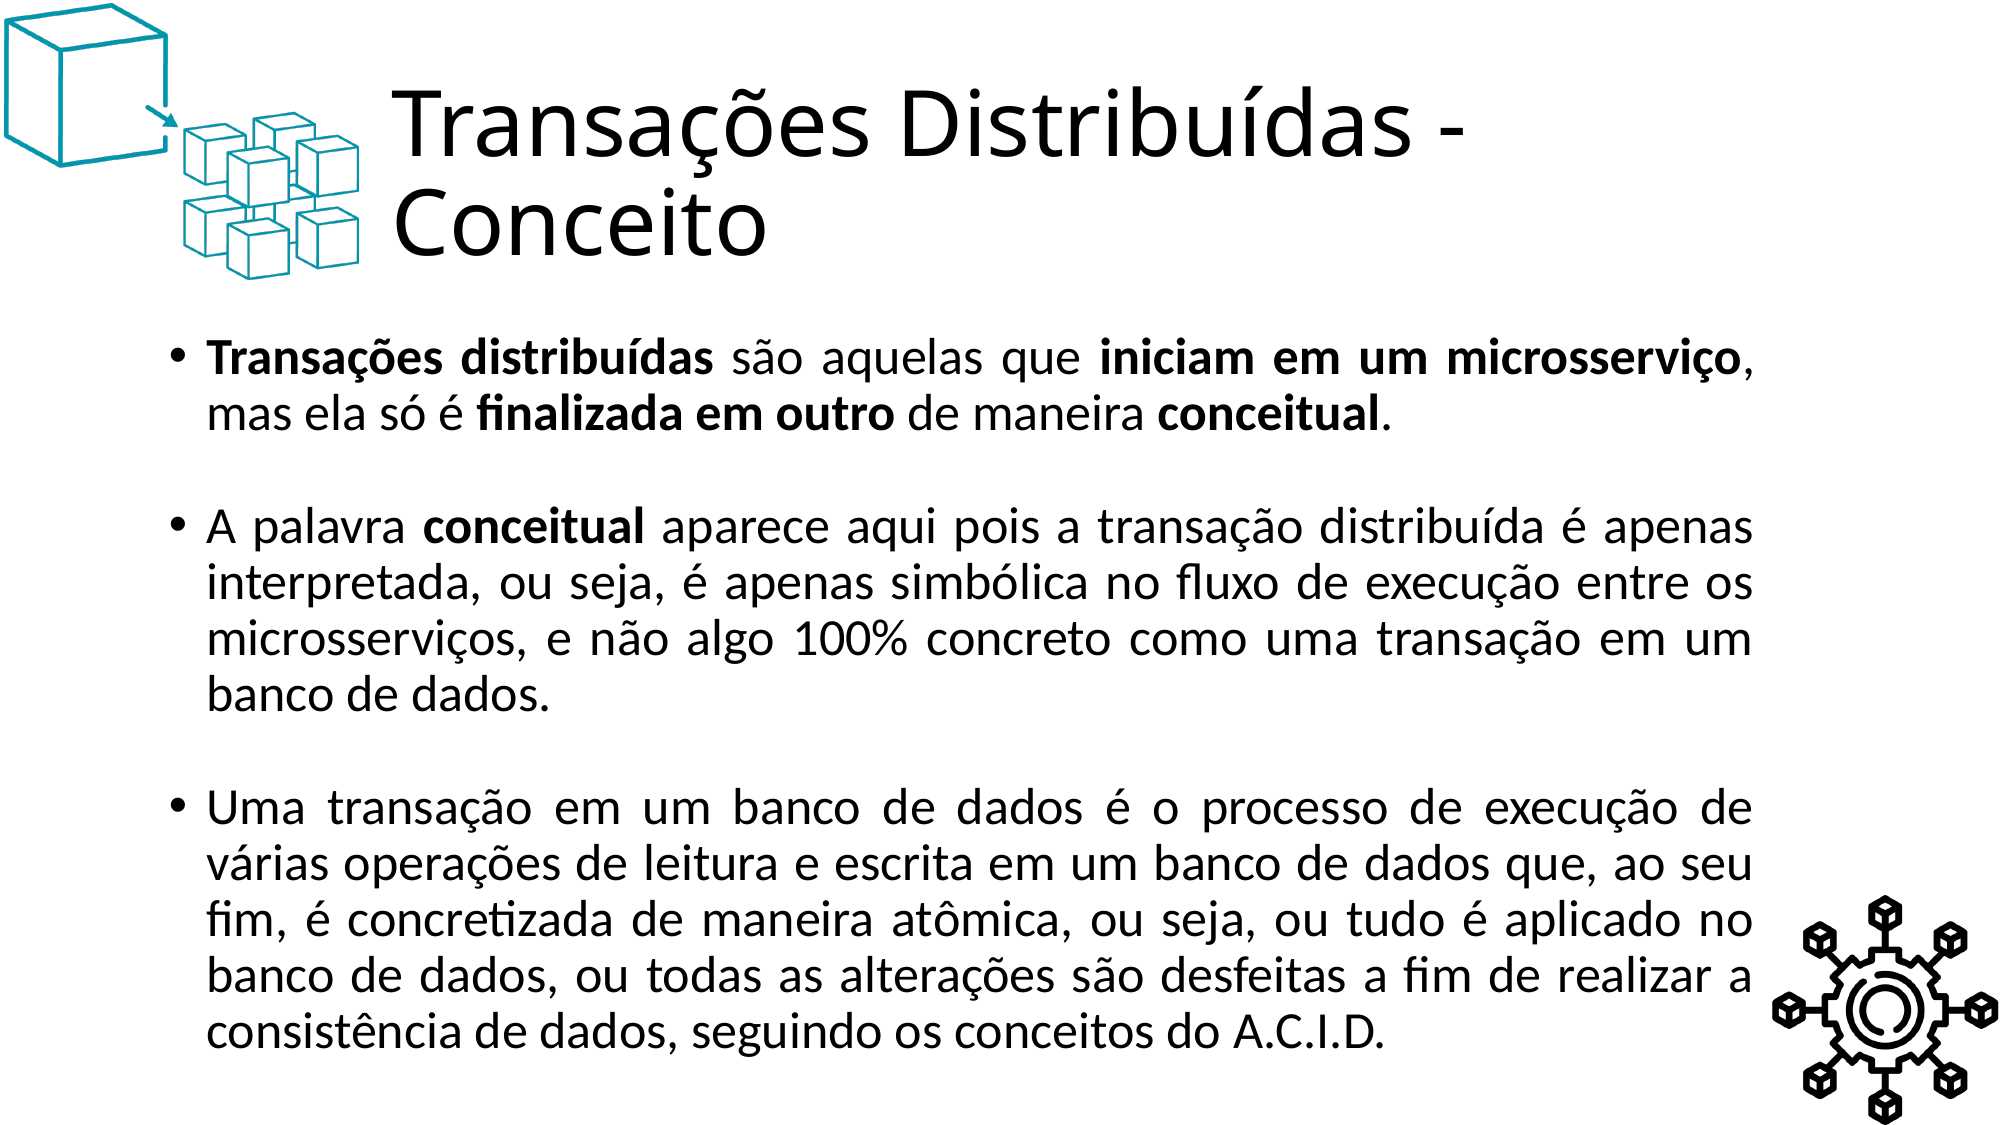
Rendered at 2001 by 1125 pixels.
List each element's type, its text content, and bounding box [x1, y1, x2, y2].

picture [1770, 895, 2000, 1125]
text_box Transações Distribuídas - Conceito [376, 44, 1792, 308]
picture [3, 3, 359, 280]
list Transações distribuídas são aquelas que iniciam em um microsserviço, mas ela só é finalizada em outro de maneira conceitual. A palavra conceitual aparece aqui pois a transação distribuída é apenas interpretada, ou seja, é apenas simbólica no fluxo de execução entre os microsserviços, e não algo 100% concreto como uma transação em um banco de dados. Uma transação em um banco de dados é o processo de execução de várias operações de leitura e escrita em um banco de dados que, ao seu fim, é concretizada de maneira atômica, ou seja, ou tudo é aplicado no banco de dados, ou todas as alterações são desfeitas a fim de realizar a consistência de dados, seguindo os conceitos do A.C.I.D. [154, 321, 1771, 1061]
